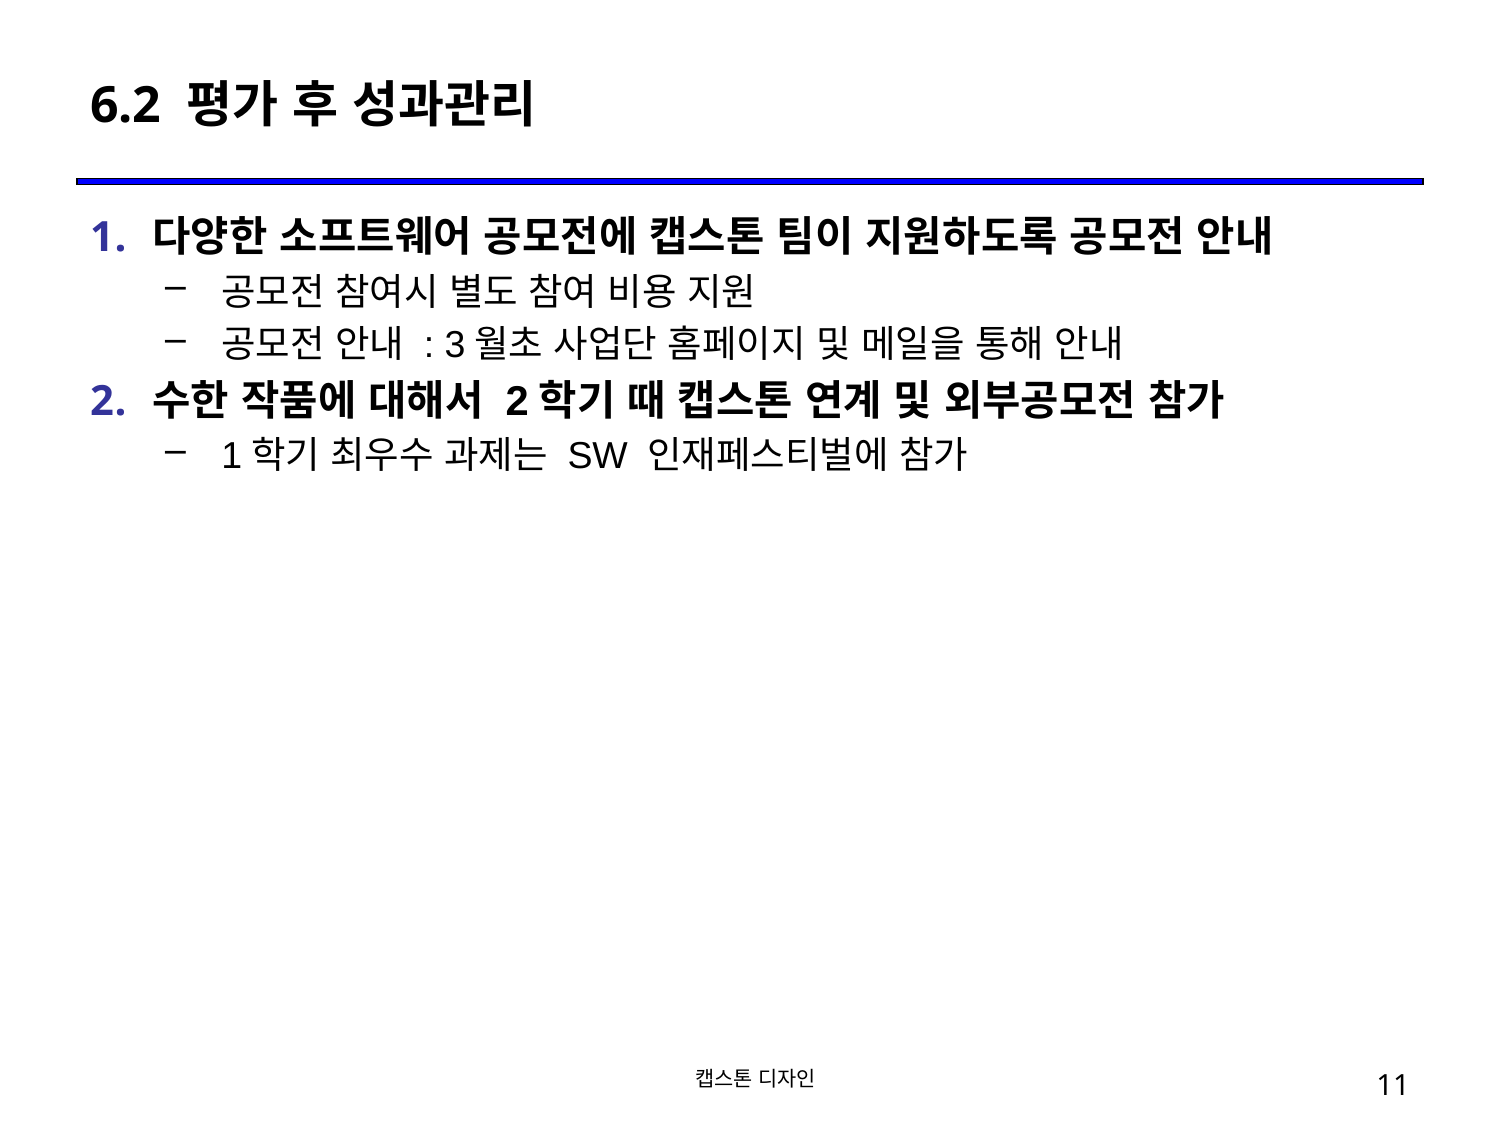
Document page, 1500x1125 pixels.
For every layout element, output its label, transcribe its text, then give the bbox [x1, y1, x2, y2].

slide_number 11 [1074, 1058, 1426, 1103]
title 6.2 평가 후 성과관리 [75, 45, 1425, 161]
footer 캡스톤 디자인 [512, 1058, 988, 1103]
list 다양한 소프트웨어 공모전에 캡스톤 팀이 지원하도록 공모전 안내 공모전 참여시 별도 참여 비용 지원 공모전 안내 : 3월초 사업단 홈페이지 및 메일을 통해 안내 수한 작품에 대해서 2학기 때 캡스톤 연계 및 외부공모전 참가 1학기 최우수 과제는 SW 인재페스티벌에 참가 [75, 202, 1425, 1059]
